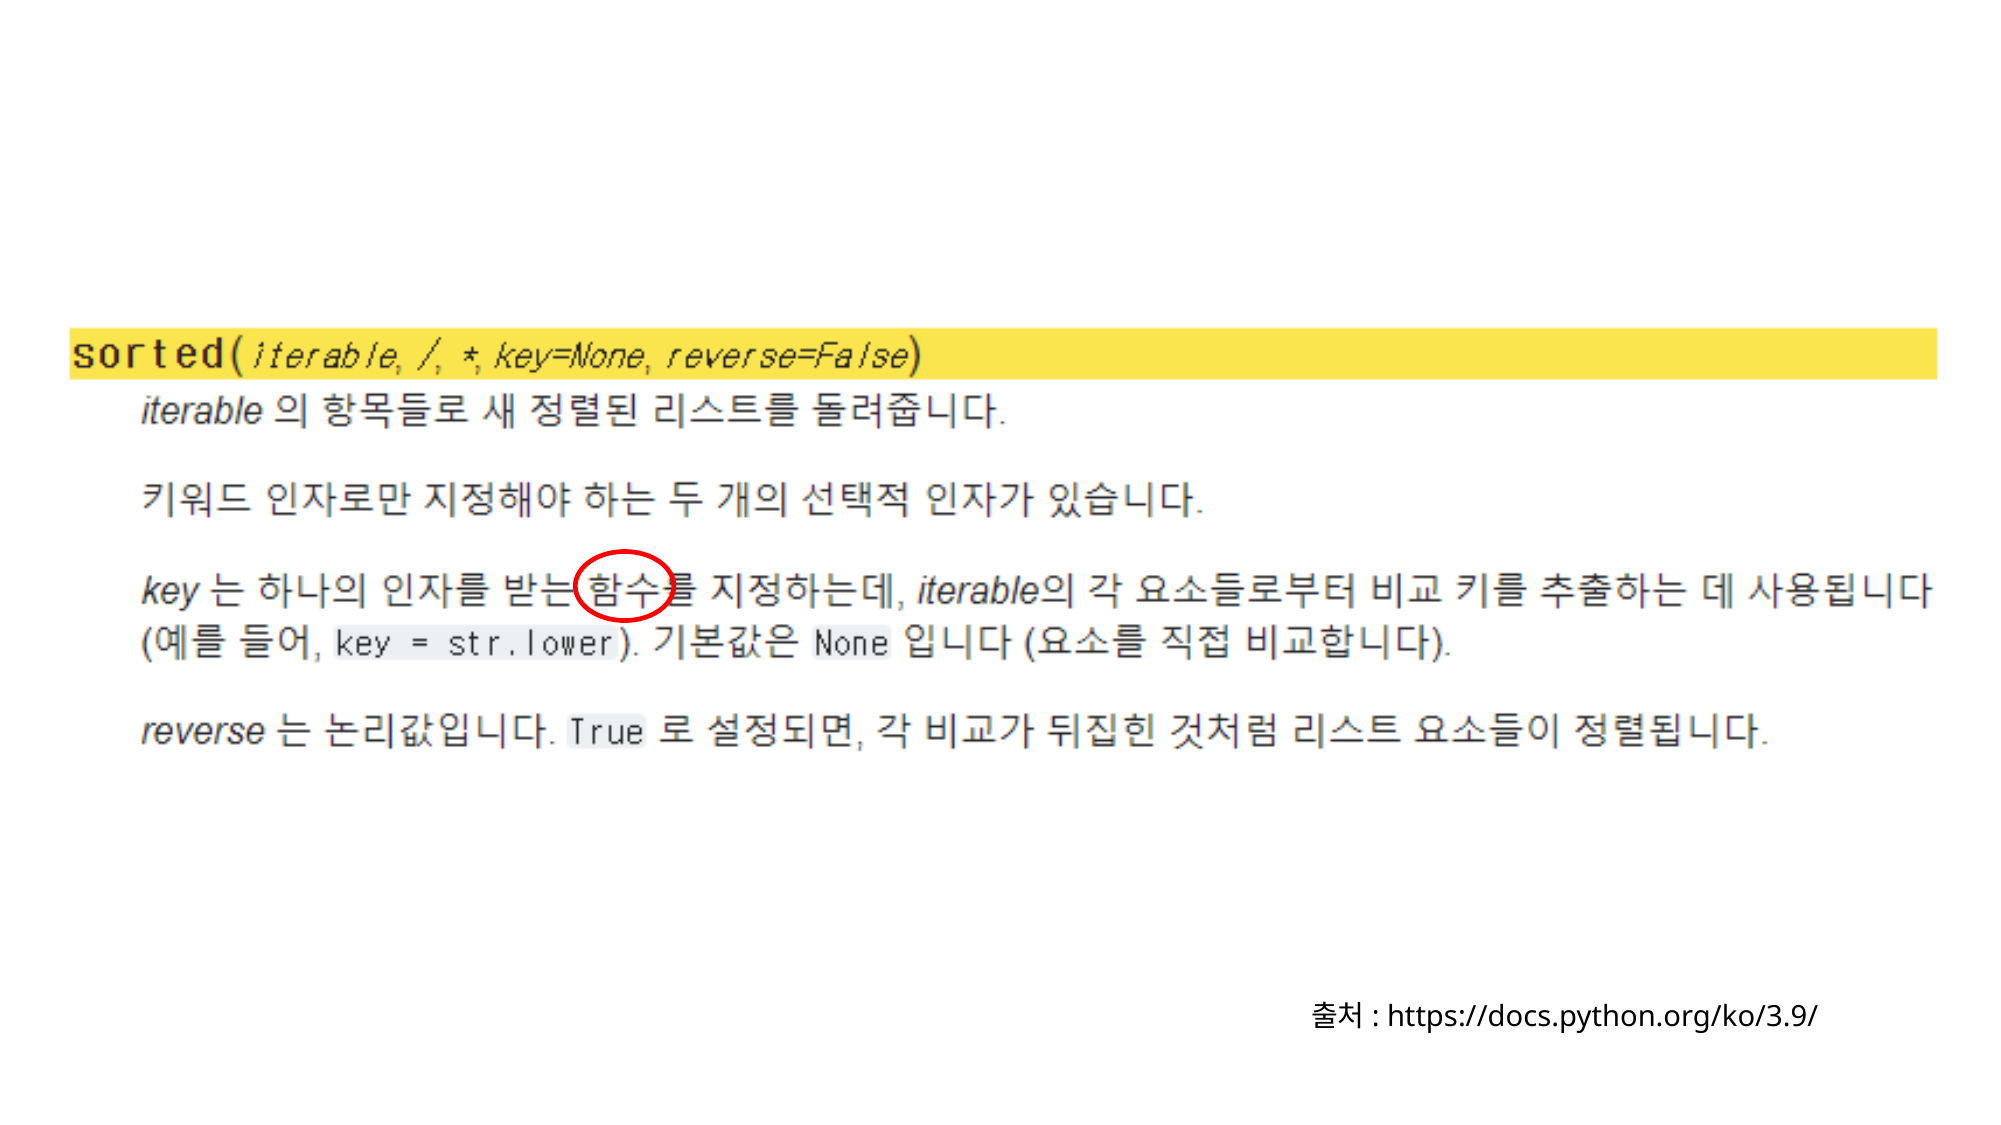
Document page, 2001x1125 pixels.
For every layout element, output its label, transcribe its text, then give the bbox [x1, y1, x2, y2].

picture [40, 310, 1973, 789]
text_box 출처: https://docs.python.org/ko/3.9/ [1296, 990, 1834, 1041]
